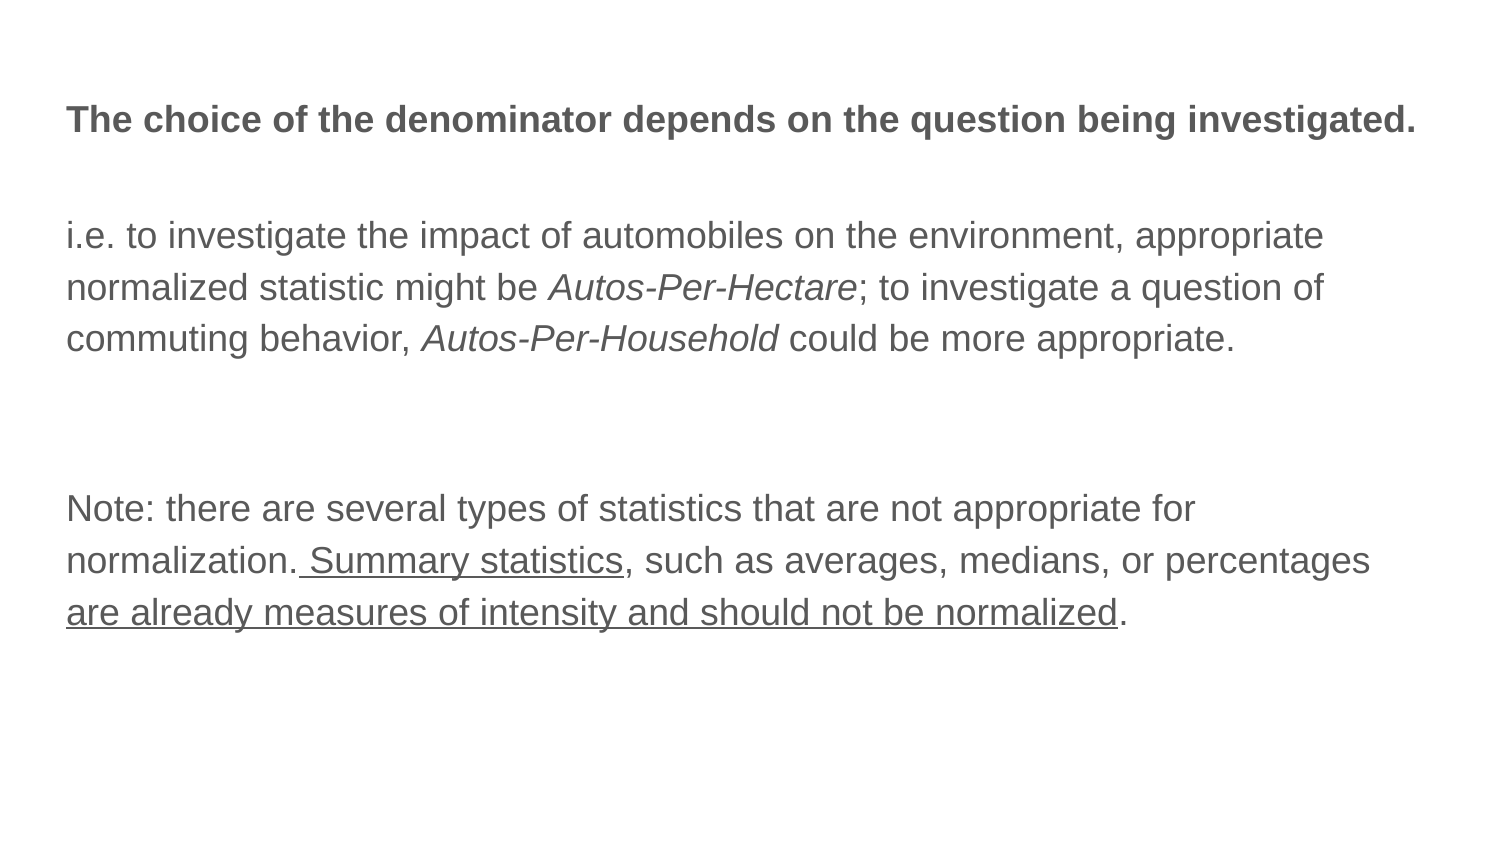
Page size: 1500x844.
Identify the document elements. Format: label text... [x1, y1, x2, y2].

list i.e. to investigate the impact of automobiles on the environment, appropriate normalized statistic might be Autos-Per-Hectare; to investigate a question of commuting behavior, Autos-Per-Household could be more appropriate. Note: there are several types of statistics that are not appropriate for normalization. Summary statistics, such as averages, medians, or percentages are already measures of intensity and should not be normalized. [51, 189, 1449, 750]
title The choice of the denominator depends on the question being investigated. [51, 72, 1449, 167]
